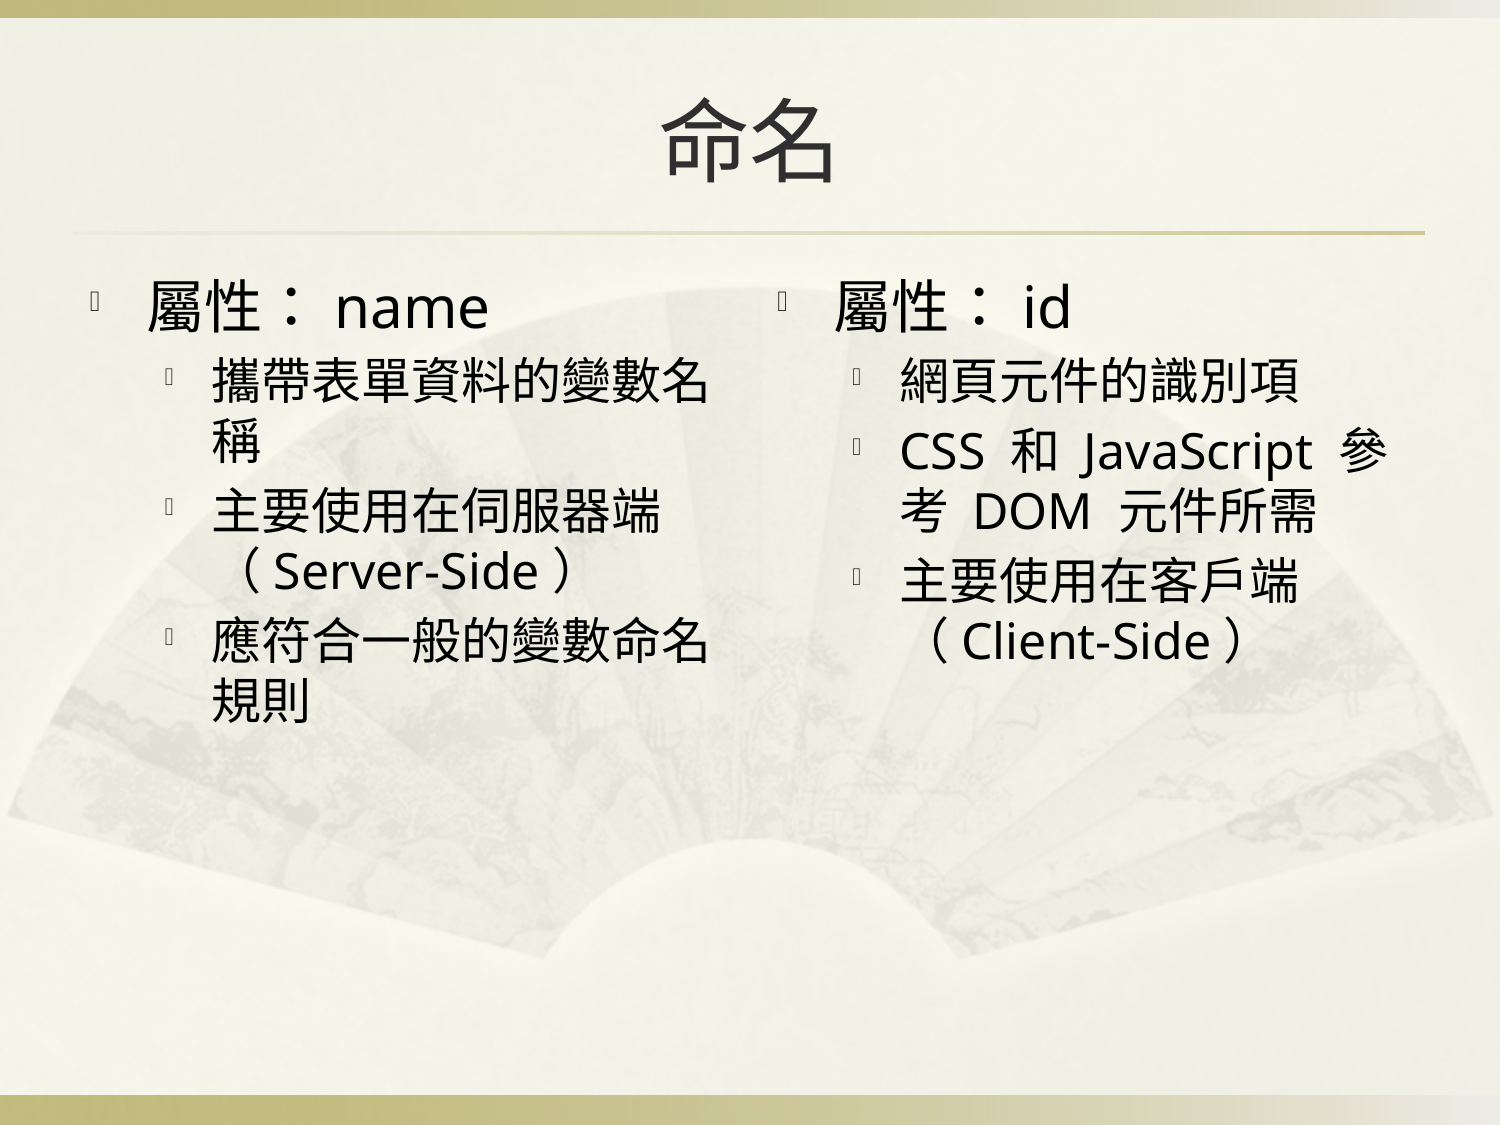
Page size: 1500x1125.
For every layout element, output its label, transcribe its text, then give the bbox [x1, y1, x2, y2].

list 屬性：id 網頁元件的識別項 CSS 和 JavaScript 參考 DOM 元件所需 主要使用在客戶端（Client-Side） [762, 262, 1425, 1005]
list 屬性：name 攜帶表單資料的變數名稱 主要使用在伺服器端（Server-Side） 應符合一般的變數命名規則 [75, 262, 738, 1005]
title 命名 [75, 45, 1425, 233]
